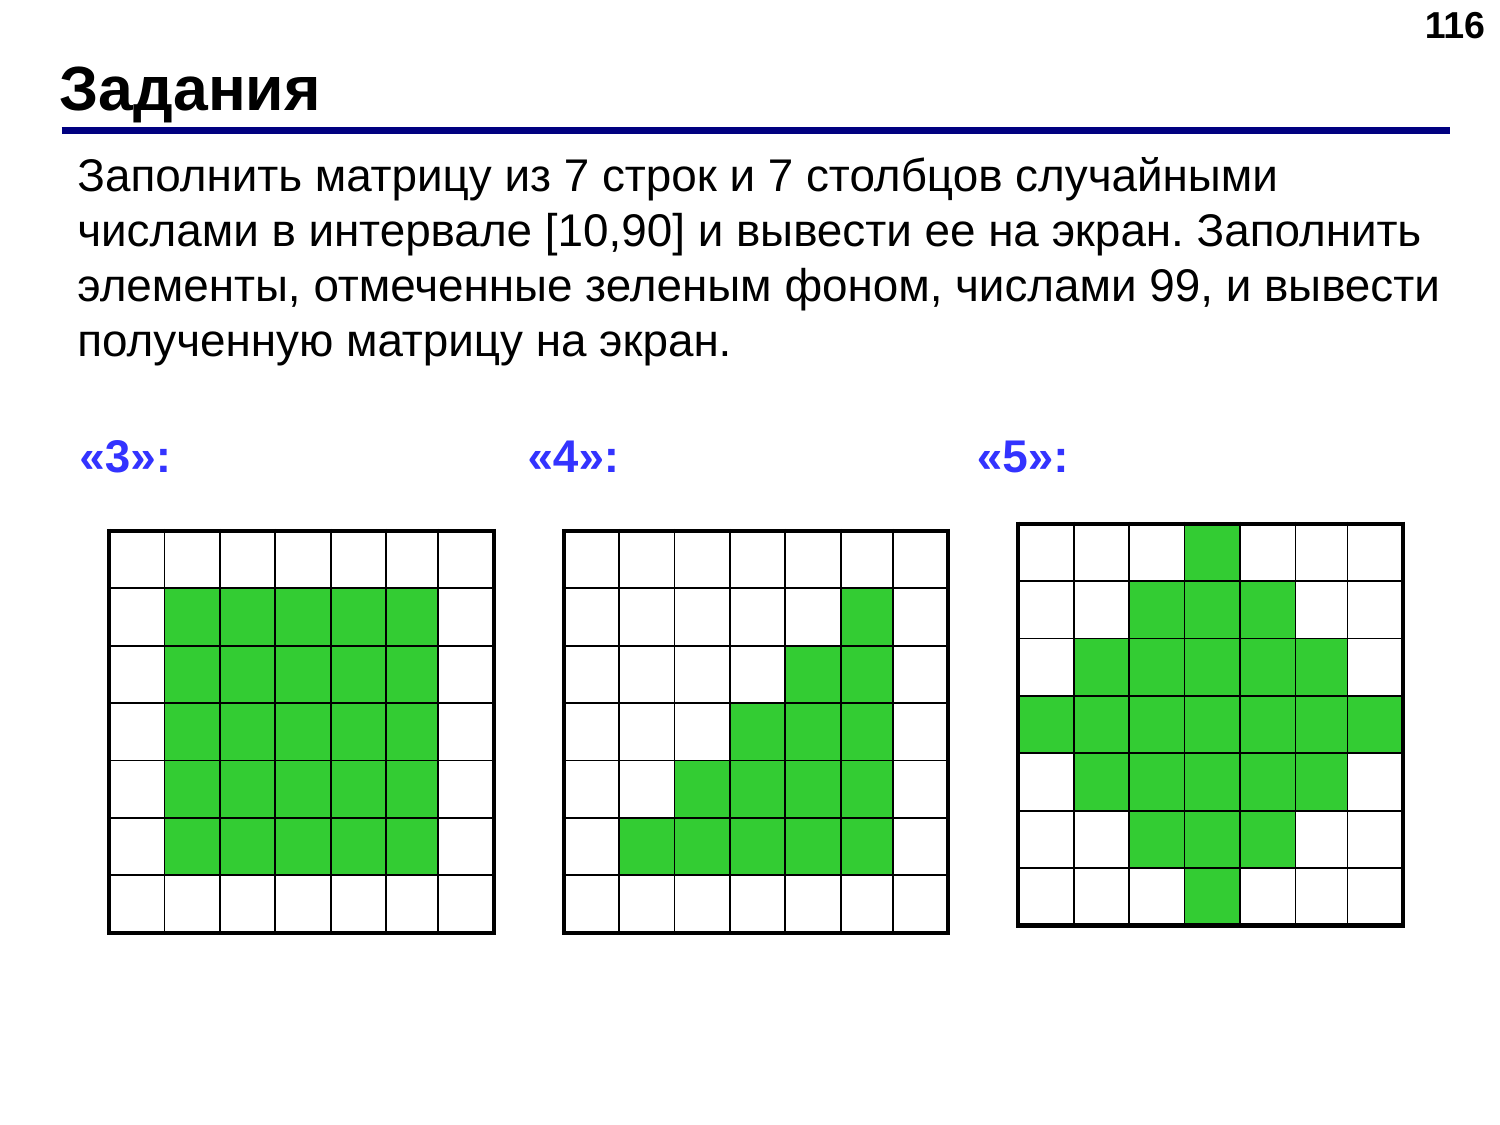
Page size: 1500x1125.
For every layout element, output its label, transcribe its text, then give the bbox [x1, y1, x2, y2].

table_header [1075, 526, 1128, 580]
table_cell [276, 647, 330, 702]
table_cell [731, 819, 784, 874]
table_cell [439, 589, 492, 645]
table_header [1241, 526, 1295, 580]
table_cell [1020, 639, 1073, 695]
table_cell [786, 761, 840, 817]
table_cell [332, 876, 385, 931]
table_cell [332, 761, 385, 817]
title Задания [44, 41, 1500, 130]
table_cell [1075, 639, 1128, 695]
table_cell [1130, 697, 1184, 752]
table_cell [332, 819, 385, 874]
table_cell [1075, 812, 1128, 867]
table_cell [165, 761, 219, 817]
table_cell [894, 761, 946, 817]
table_cell [1241, 754, 1295, 810]
table_cell [1296, 582, 1347, 638]
table_header [842, 533, 892, 587]
table_cell [894, 589, 946, 645]
table_cell [1075, 754, 1128, 810]
table_header [111, 533, 164, 587]
table_cell [1241, 582, 1295, 638]
table_cell [566, 876, 618, 931]
table_cell [387, 647, 437, 702]
table_cell [1296, 754, 1347, 810]
table_header [620, 533, 674, 587]
table_cell [894, 819, 946, 874]
table_cell [221, 704, 274, 760]
table_header [276, 533, 330, 587]
table_cell [1348, 869, 1401, 923]
table_cell [1130, 639, 1184, 695]
table_header [1020, 526, 1073, 580]
table_header [731, 533, 784, 587]
table_cell [842, 876, 892, 931]
table_cell [731, 761, 784, 817]
table_header [1348, 526, 1401, 580]
table_header [221, 533, 274, 587]
table_cell [1348, 754, 1401, 810]
table_cell [276, 819, 330, 874]
table_cell [1348, 582, 1401, 638]
table_cell [111, 589, 164, 645]
table_cell [387, 819, 437, 874]
table_cell [439, 876, 492, 931]
table_cell [842, 761, 892, 817]
table_header [1185, 526, 1239, 580]
table_cell [111, 647, 164, 702]
table_cell [1296, 812, 1347, 867]
table_cell [1130, 869, 1184, 923]
table_cell [842, 647, 892, 702]
table_cell [1241, 812, 1295, 867]
table_header [894, 533, 946, 587]
table_cell [1348, 697, 1401, 752]
table_cell [1348, 639, 1401, 695]
table_cell [1185, 754, 1239, 810]
table_cell [1185, 869, 1239, 923]
table_cell [439, 704, 492, 760]
table_cell [786, 647, 840, 702]
table_cell [332, 589, 385, 645]
table_cell [1241, 697, 1295, 752]
table_cell [731, 647, 784, 702]
table_cell [276, 589, 330, 645]
table_header [332, 533, 385, 587]
table_cell [842, 589, 892, 645]
table_cell [1185, 639, 1239, 695]
table_cell [731, 704, 784, 760]
table_cell [439, 647, 492, 702]
table_cell [842, 704, 892, 760]
table_cell [786, 704, 840, 760]
table_cell [675, 589, 729, 645]
table_cell [1185, 812, 1239, 867]
table_cell [894, 876, 946, 931]
table_cell [221, 589, 274, 645]
table_cell [1020, 869, 1073, 923]
table_cell [620, 589, 674, 645]
table_cell [786, 876, 840, 931]
table_cell [1075, 869, 1128, 923]
table_cell [1130, 754, 1184, 810]
table_cell [332, 647, 385, 702]
table_cell [620, 647, 674, 702]
table_cell [439, 819, 492, 874]
table_cell [620, 876, 674, 931]
table_cell [842, 819, 892, 874]
table_cell [620, 761, 674, 817]
table_cell [387, 589, 437, 645]
table_cell [620, 704, 674, 760]
table_cell [111, 761, 164, 817]
text_box Заполнить матрицу из 7 строк и 7 столбцов случайными числами в интервале [10,90] и вывести ее на экран. Заполнить элементы, отмеченные зеленым фоном, числами 99, и вывести полученную матрицу на экран. [62, 138, 1469, 376]
table_cell [1348, 812, 1401, 867]
table_header [675, 533, 729, 587]
table_cell [165, 704, 219, 760]
text_box «3»: «4»: «5»: [64, 419, 1471, 490]
table_header [165, 533, 219, 587]
table_cell [1075, 582, 1128, 638]
table_cell [221, 819, 274, 874]
table_cell [1296, 869, 1347, 923]
table_cell [165, 647, 219, 702]
table_cell [1020, 812, 1073, 867]
table_cell [221, 761, 274, 817]
table_cell [276, 876, 330, 931]
text_box ‹#› [1149, 0, 1500, 51]
table_cell [332, 704, 385, 760]
table_cell [675, 819, 729, 874]
table_header [566, 533, 618, 587]
table_cell [221, 876, 274, 931]
table_cell [387, 876, 437, 931]
table_header [439, 533, 492, 587]
table_cell [276, 704, 330, 760]
table_cell [1075, 697, 1128, 752]
table_cell [1130, 582, 1184, 638]
table_cell [111, 876, 164, 931]
table_cell [1185, 697, 1239, 752]
table_cell [1130, 812, 1184, 867]
table_cell [566, 647, 618, 702]
table_cell [1241, 869, 1295, 923]
table_header [1296, 526, 1347, 580]
table_cell [1185, 582, 1239, 638]
table_cell [439, 761, 492, 817]
table_cell [165, 876, 219, 931]
table_cell [675, 647, 729, 702]
table_cell [786, 589, 840, 645]
table_cell [221, 647, 274, 702]
table_cell [731, 876, 784, 931]
table_cell [387, 761, 437, 817]
table_cell [111, 704, 164, 760]
table_cell [786, 819, 840, 874]
table_cell [111, 819, 164, 874]
table_cell [1241, 639, 1295, 695]
table_cell [675, 876, 729, 931]
table_cell [566, 704, 618, 760]
table_header [1130, 526, 1184, 580]
table_cell [566, 761, 618, 817]
table_cell [894, 704, 946, 760]
table_cell [675, 761, 729, 817]
table_cell [1020, 582, 1073, 638]
table_cell [165, 589, 219, 645]
table_cell [1296, 697, 1347, 752]
table_cell [731, 589, 784, 645]
table_cell [1020, 697, 1073, 752]
table_cell [620, 819, 674, 874]
table_cell [276, 761, 330, 817]
table_cell [165, 819, 219, 874]
table_cell [566, 589, 618, 645]
table_cell [675, 704, 729, 760]
table_cell [566, 819, 618, 874]
table_header [786, 533, 840, 587]
table_cell [894, 647, 946, 702]
table_cell [1296, 639, 1347, 695]
table_header [387, 533, 437, 587]
table_cell [387, 704, 437, 760]
table_cell [1020, 754, 1073, 810]
